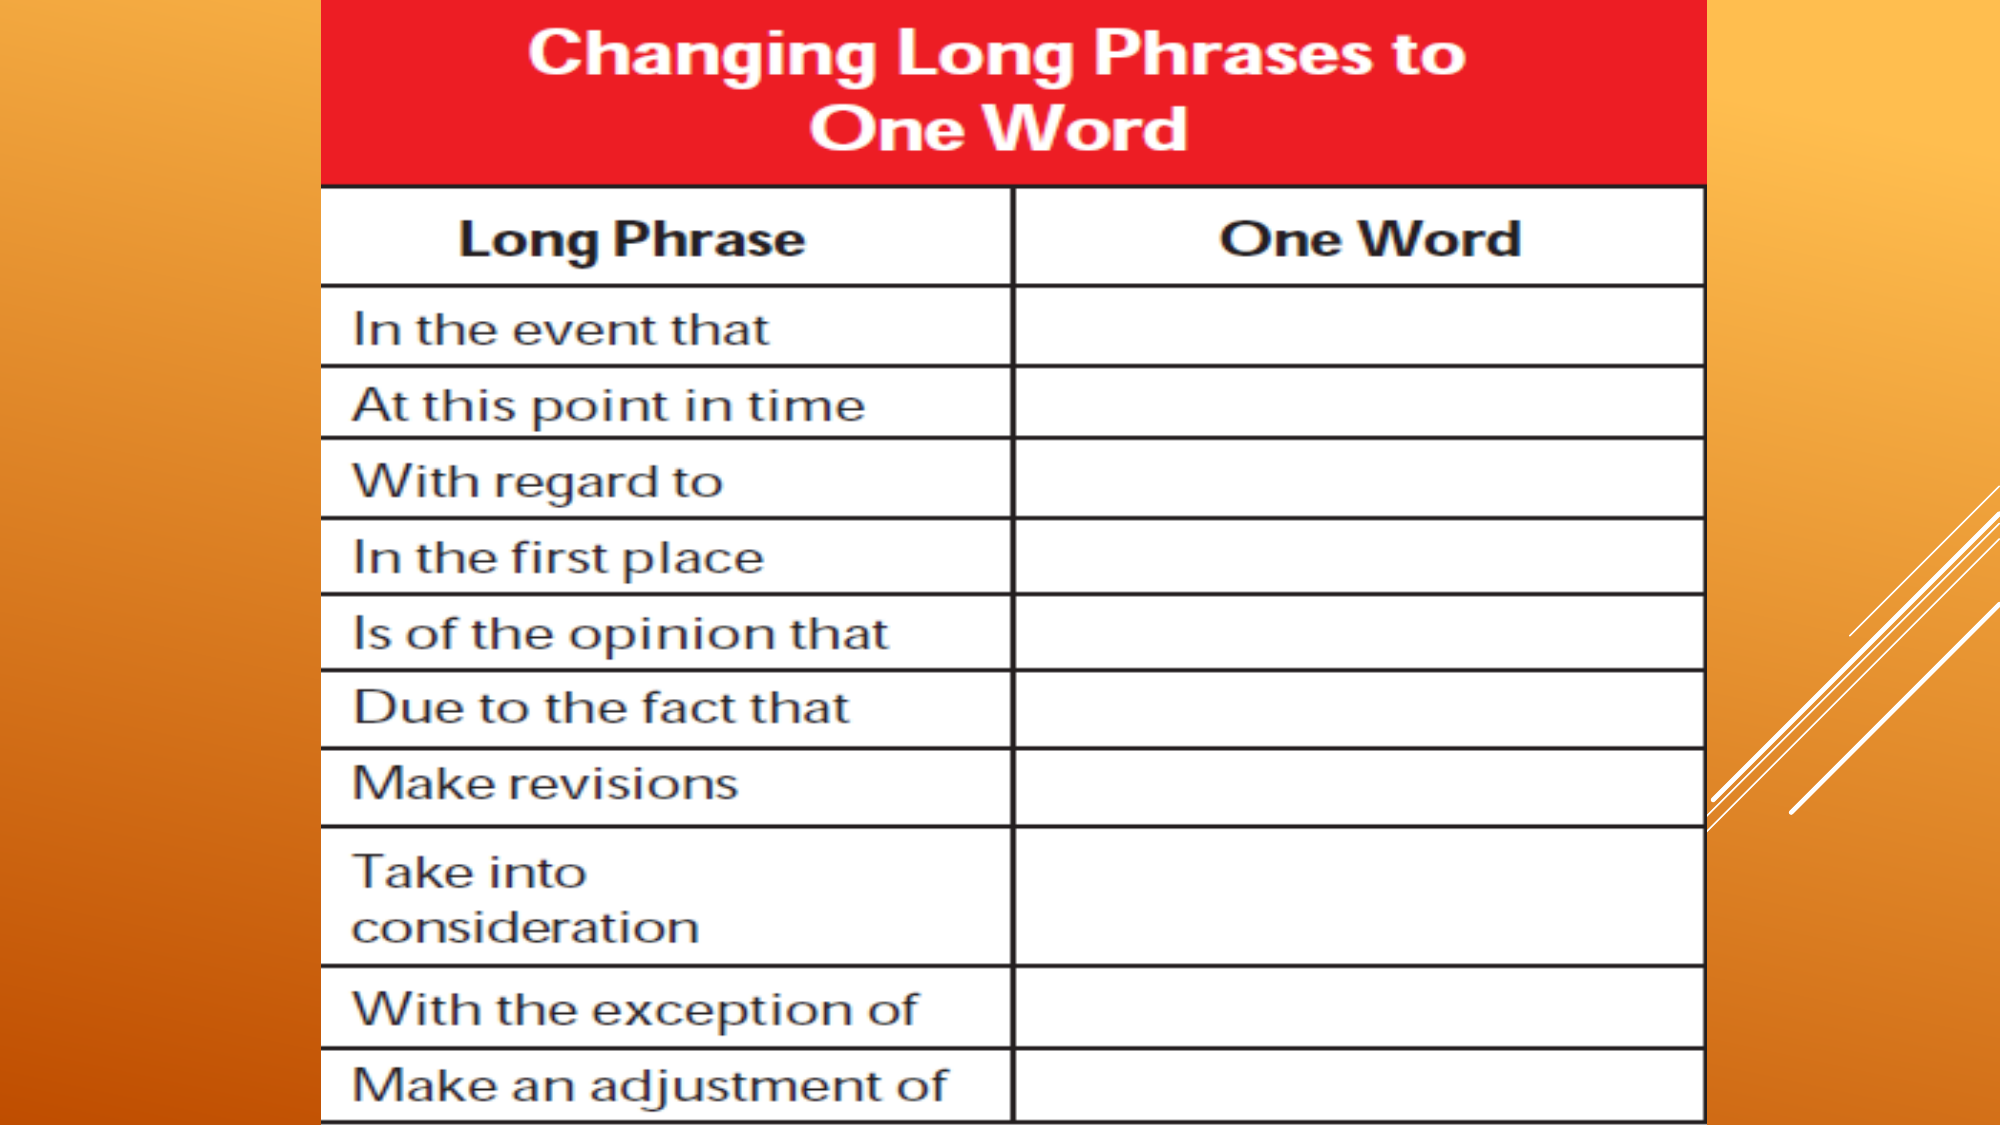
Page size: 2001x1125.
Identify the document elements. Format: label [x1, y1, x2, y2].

picture [320, 0, 1708, 1125]
